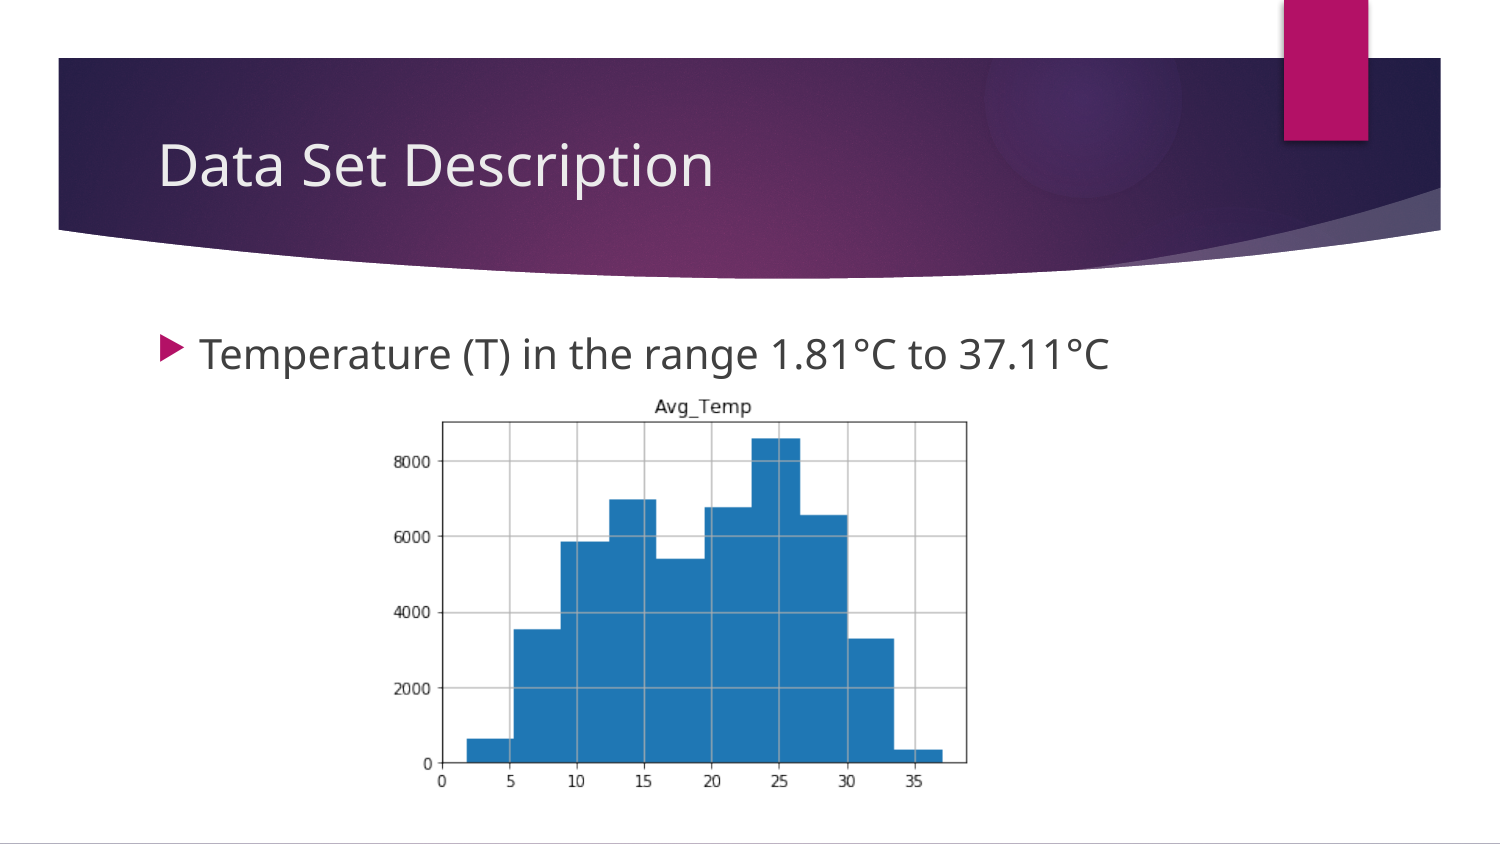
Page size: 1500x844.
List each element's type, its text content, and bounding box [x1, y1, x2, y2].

list Temperature (T) in the range 1.81°C to 37.11°C [142, 320, 1228, 741]
title Data Set Description [142, 119, 1220, 207]
picture [380, 387, 982, 801]
